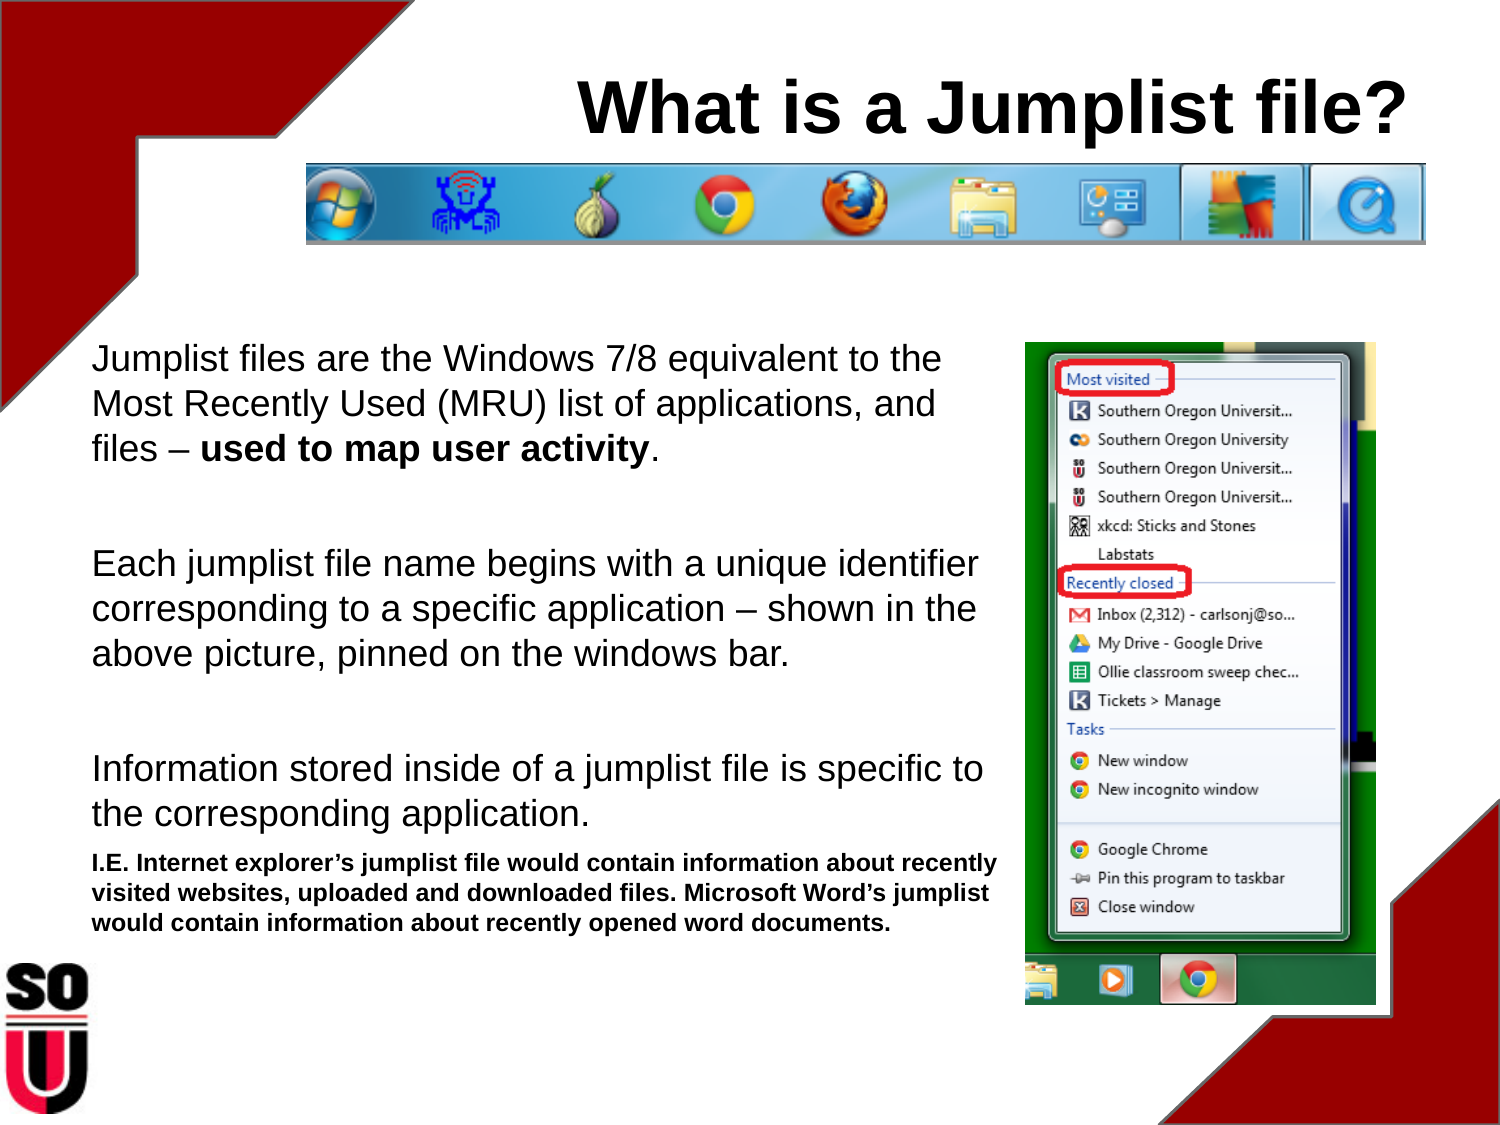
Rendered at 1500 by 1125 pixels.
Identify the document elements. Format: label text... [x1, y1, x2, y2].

text_box [0, 963, 123, 1114]
picture [1024, 342, 1376, 1006]
text_box [0, 0, 414, 412]
title What is a Jumplist file? [247, 31, 1425, 164]
text_box [1159, 800, 1500, 1125]
list Jumplist files are the Windows 7/8 equivalent to the Most Recently Used (MRU) list of applications, and files – used to map user activity. Each jumplist file name begins with a unique identifier corresponding to a specific application – shown in the above picture, pinned on the windows bar. Information stored inside of a jumplist file is specific to the corresponding application. I.E. Internet explorer’s jumplist file would contain information about recently visited websites, uploaded and downloaded files. Microsoft Word’s jumplist would contain information about recently opened word documents. [76, 319, 1026, 1066]
picture [305, 163, 1426, 245]
